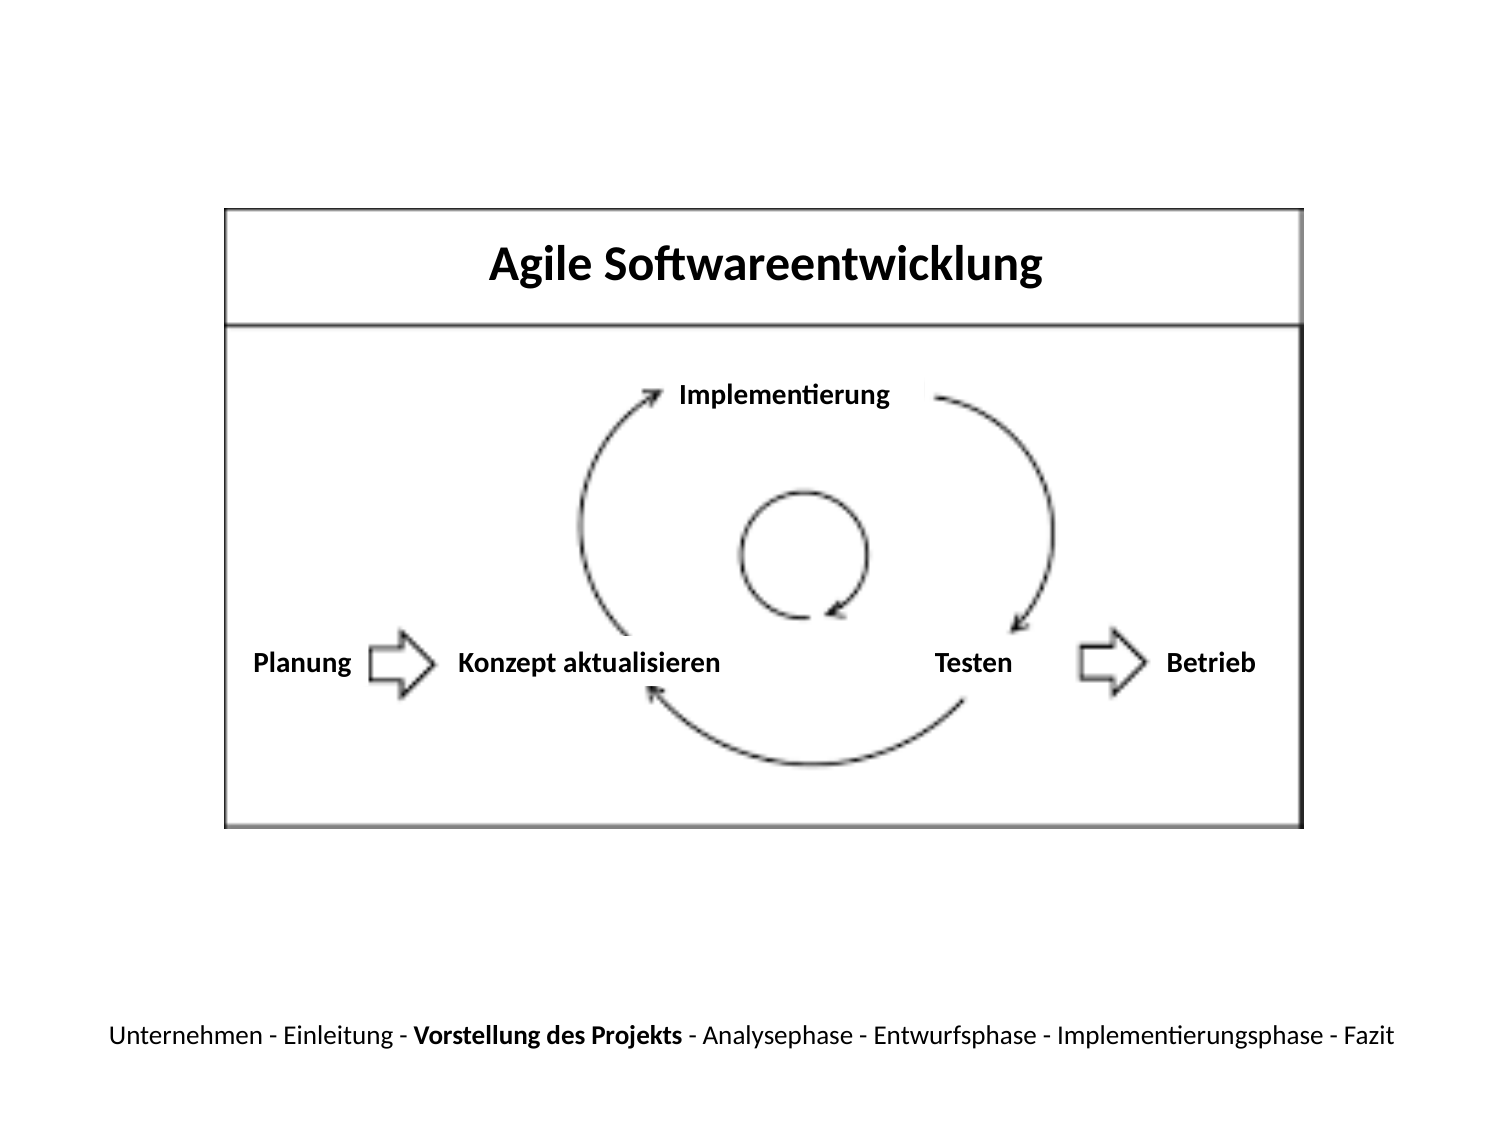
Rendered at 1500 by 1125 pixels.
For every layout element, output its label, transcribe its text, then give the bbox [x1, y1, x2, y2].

title Unternehmen - Einleitung - Vorstellung des Projekts - Analysephase - Entwurfsphase - Implementierungsphase - Fazit [76, 987, 1427, 1081]
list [223, 207, 1305, 829]
